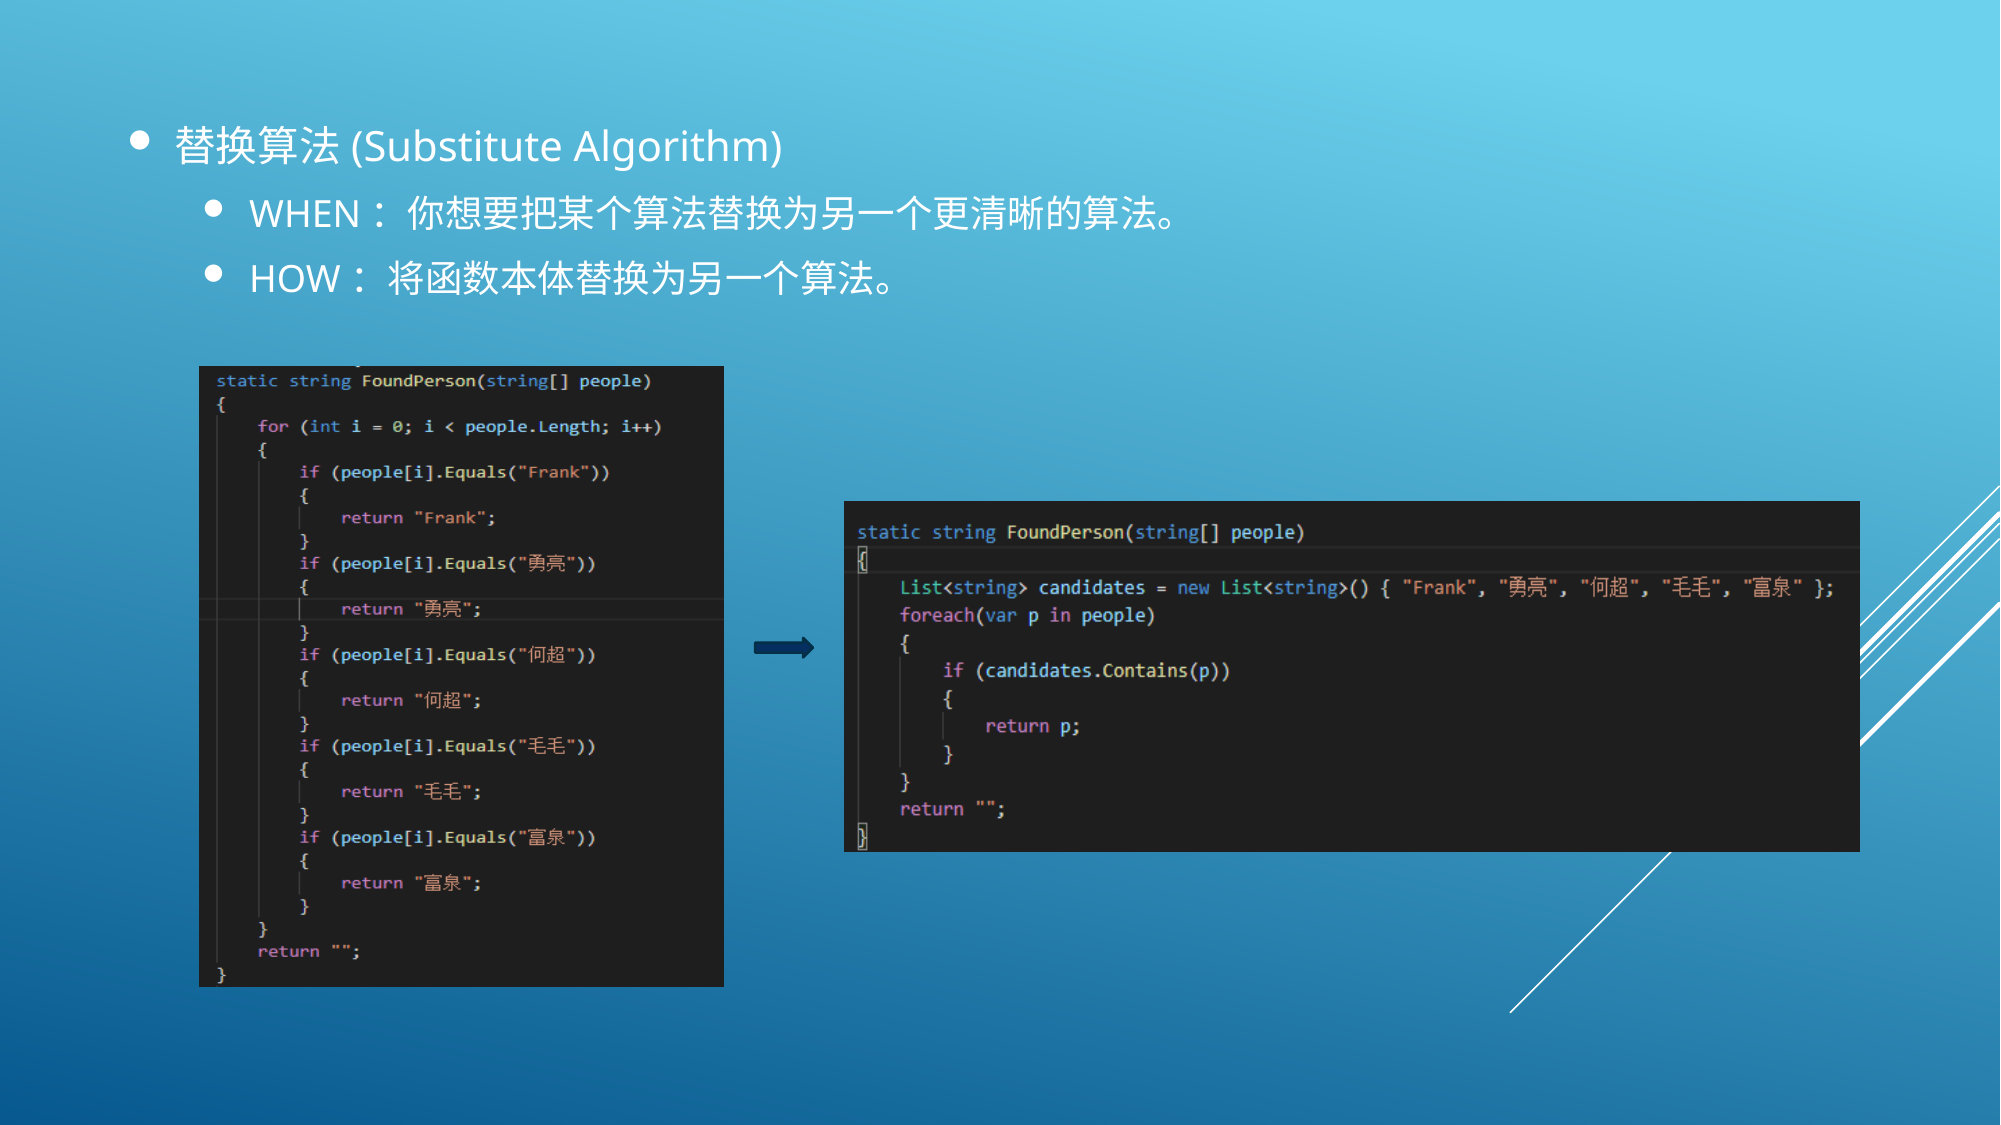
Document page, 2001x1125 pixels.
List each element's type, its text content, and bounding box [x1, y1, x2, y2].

picture [199, 365, 724, 988]
text_box [753, 636, 814, 659]
list 替换算法(Substitute Algorithm) WHEN：你想要把某个算法替换为另一个更清晰的算法。 HOW：将函数本体替换为另一个算法。 [112, 112, 1513, 967]
picture [843, 501, 1860, 852]
